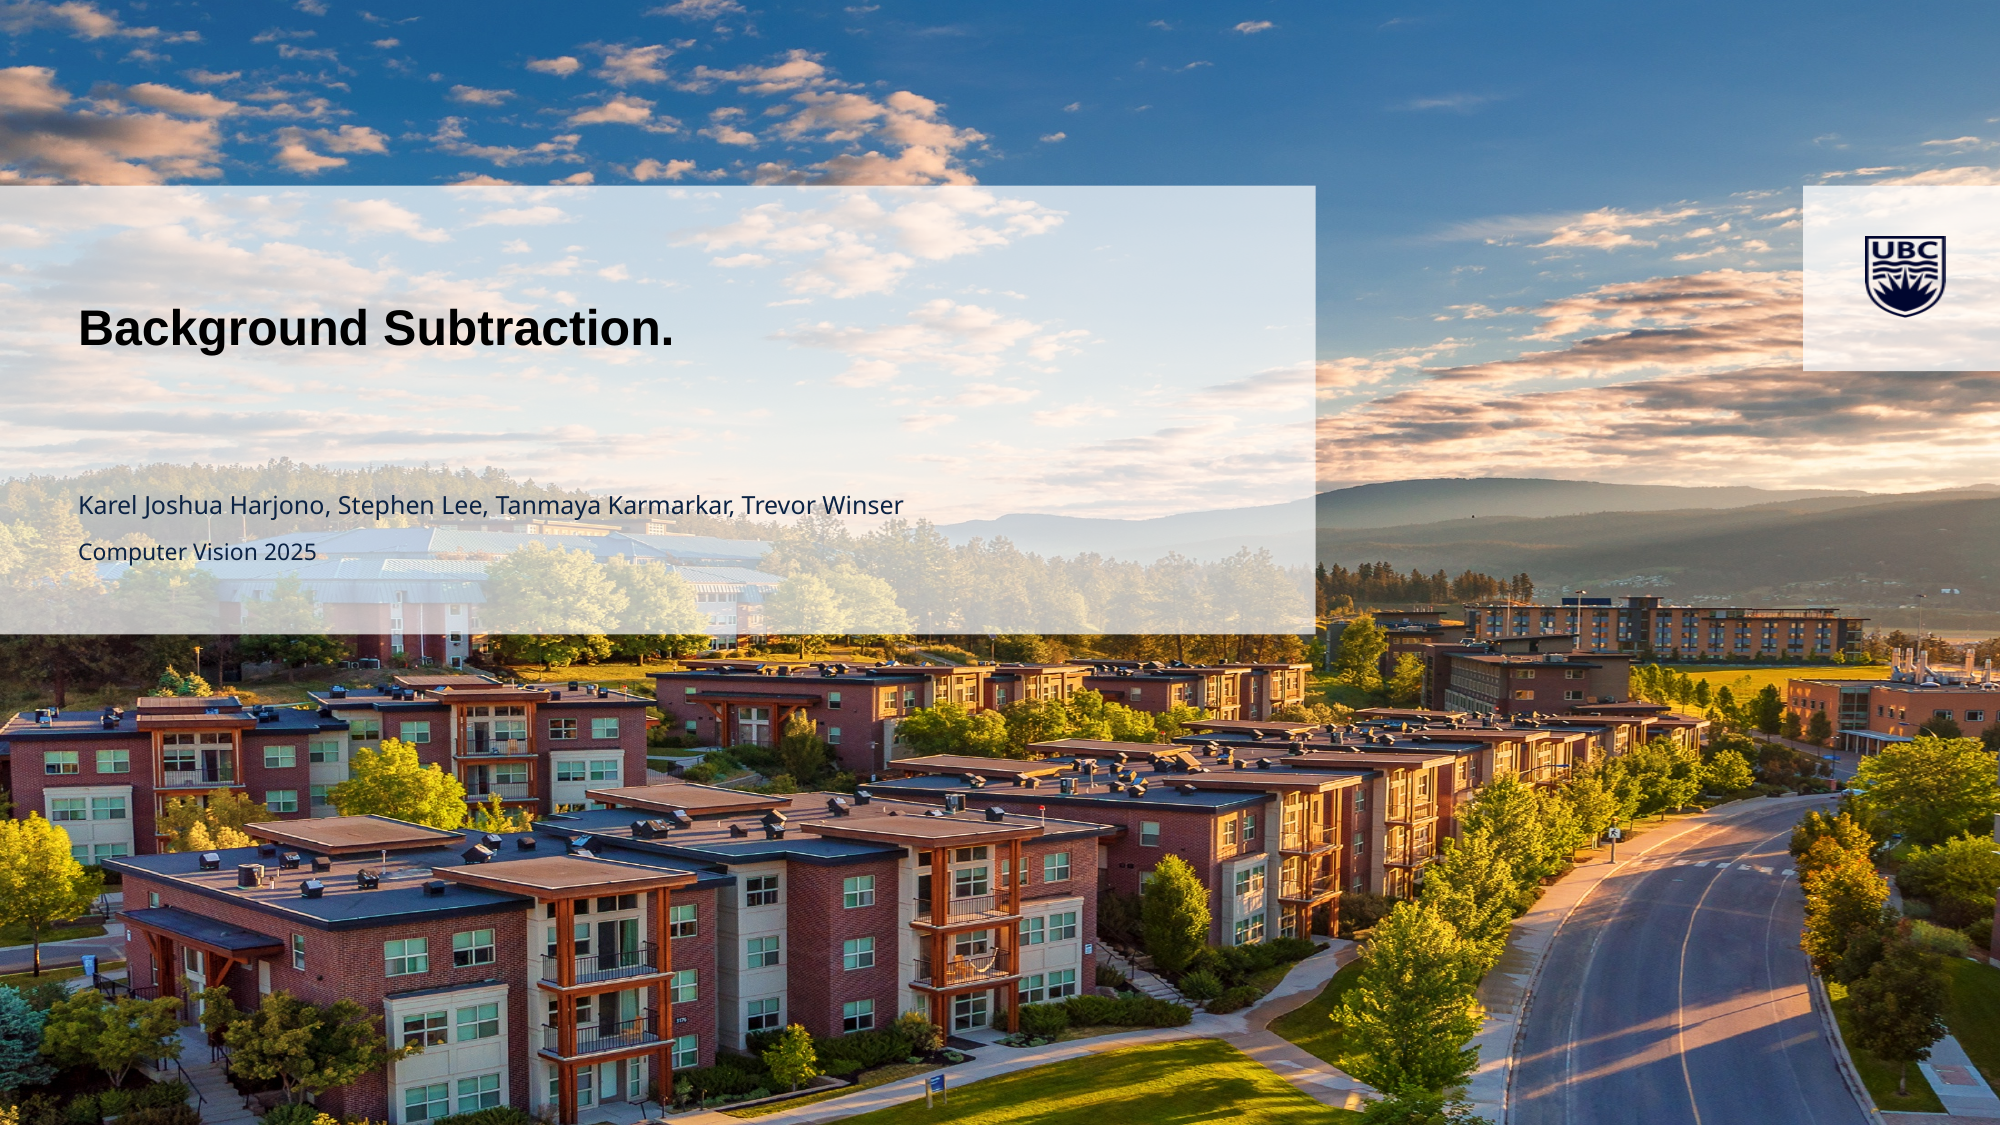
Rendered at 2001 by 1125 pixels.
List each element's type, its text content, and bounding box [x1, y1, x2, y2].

picture [1865, 236, 1946, 318]
list Karel Joshua Harjono, Stephen Lee, Tanmaya Karmarkar, Trevor Winser Computer Vision 2025 [78, 493, 1087, 546]
picture [0, 0, 2000, 1125]
title Background Subtraction. [78, 218, 1268, 493]
